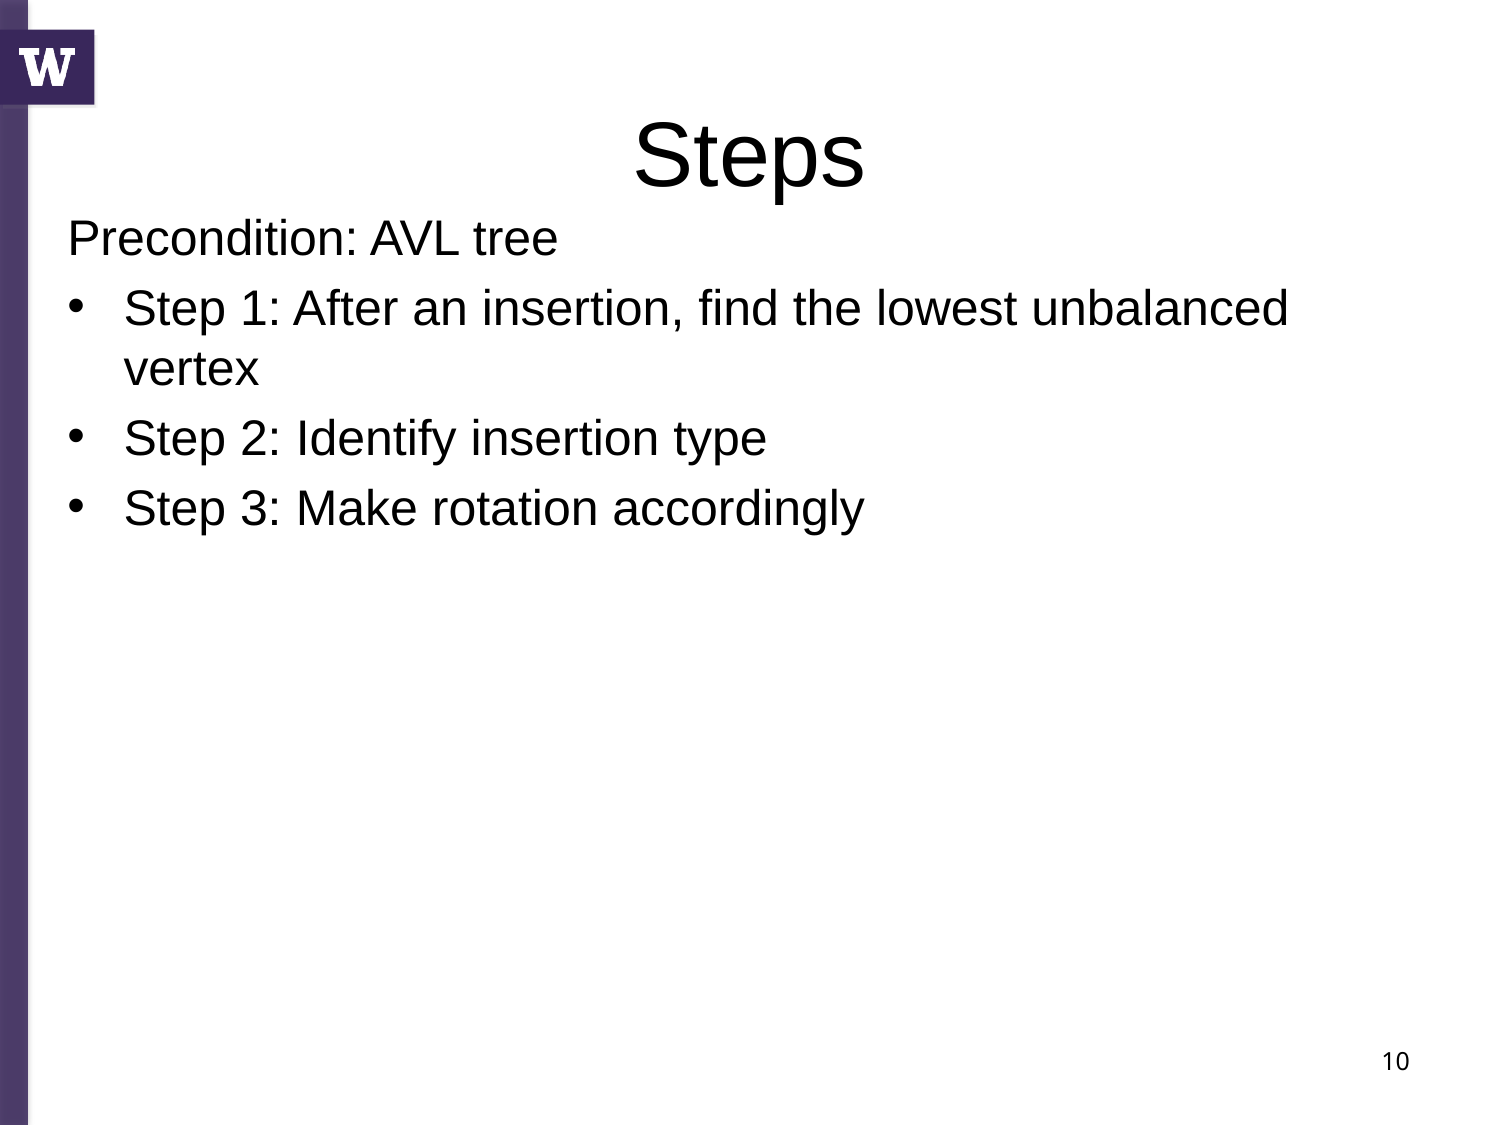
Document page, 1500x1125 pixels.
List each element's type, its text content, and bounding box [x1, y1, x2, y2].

title Steps [75, 75, 1425, 225]
list Precondition: AVL tree Step 1: After an insertion, find the lowest unbalanced vertex Step 2: Identify insertion type Step 3: Make rotation accordingly [52, 198, 1403, 836]
slide_number 10 [1074, 1025, 1425, 1100]
picture [19, 48, 75, 86]
